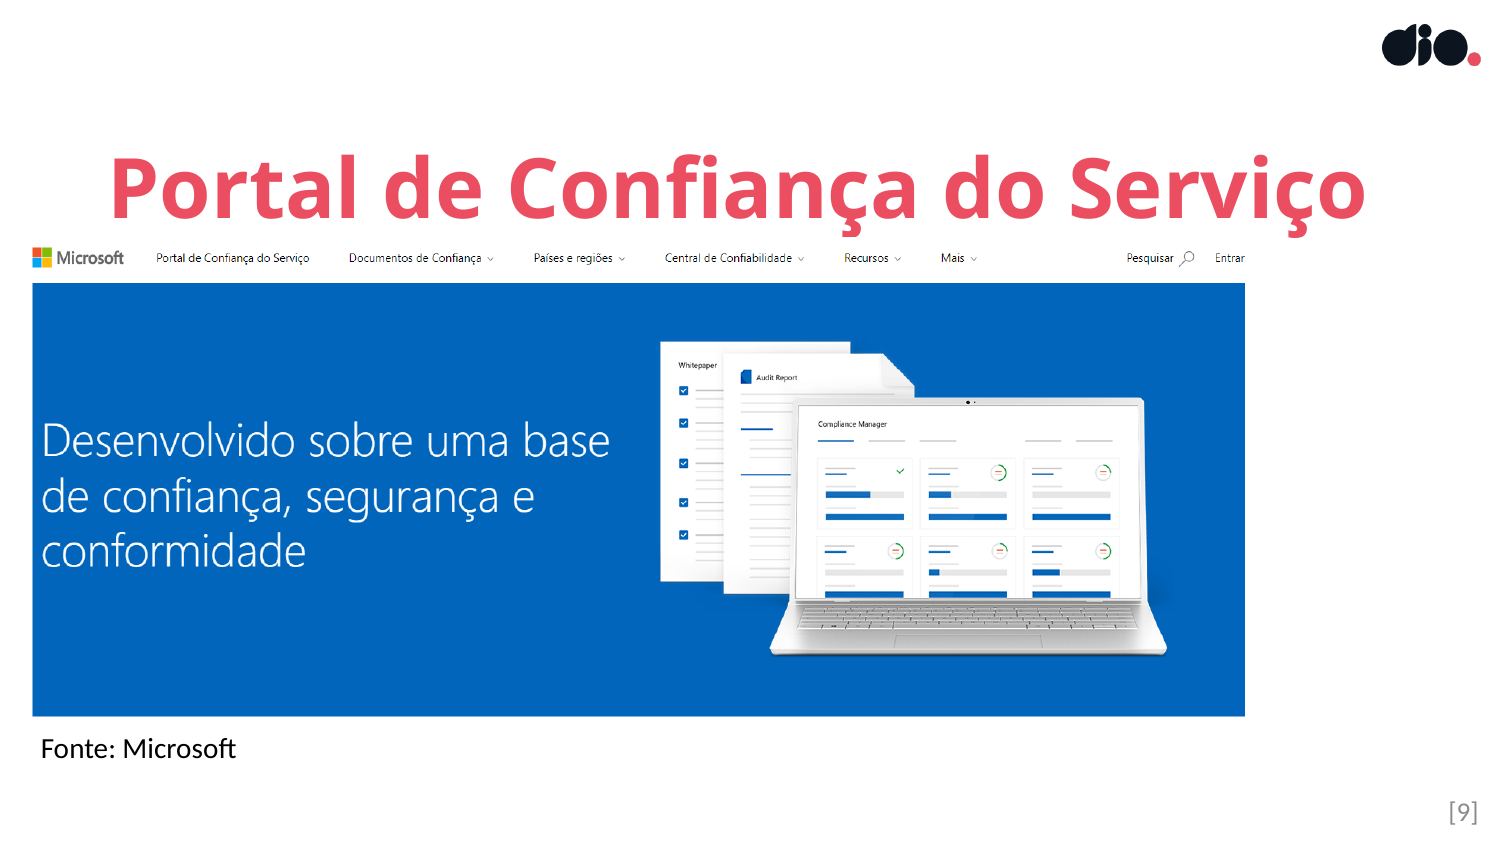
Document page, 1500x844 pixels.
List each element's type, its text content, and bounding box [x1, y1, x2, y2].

text_box Portal de Confiança do Serviço [92, 108, 1408, 247]
picture [1382, 24, 1481, 66]
picture [26, 237, 1254, 723]
text_box Fonte: Microsoft [26, 723, 707, 755]
slide_number [9] [1403, 779, 1494, 844]
